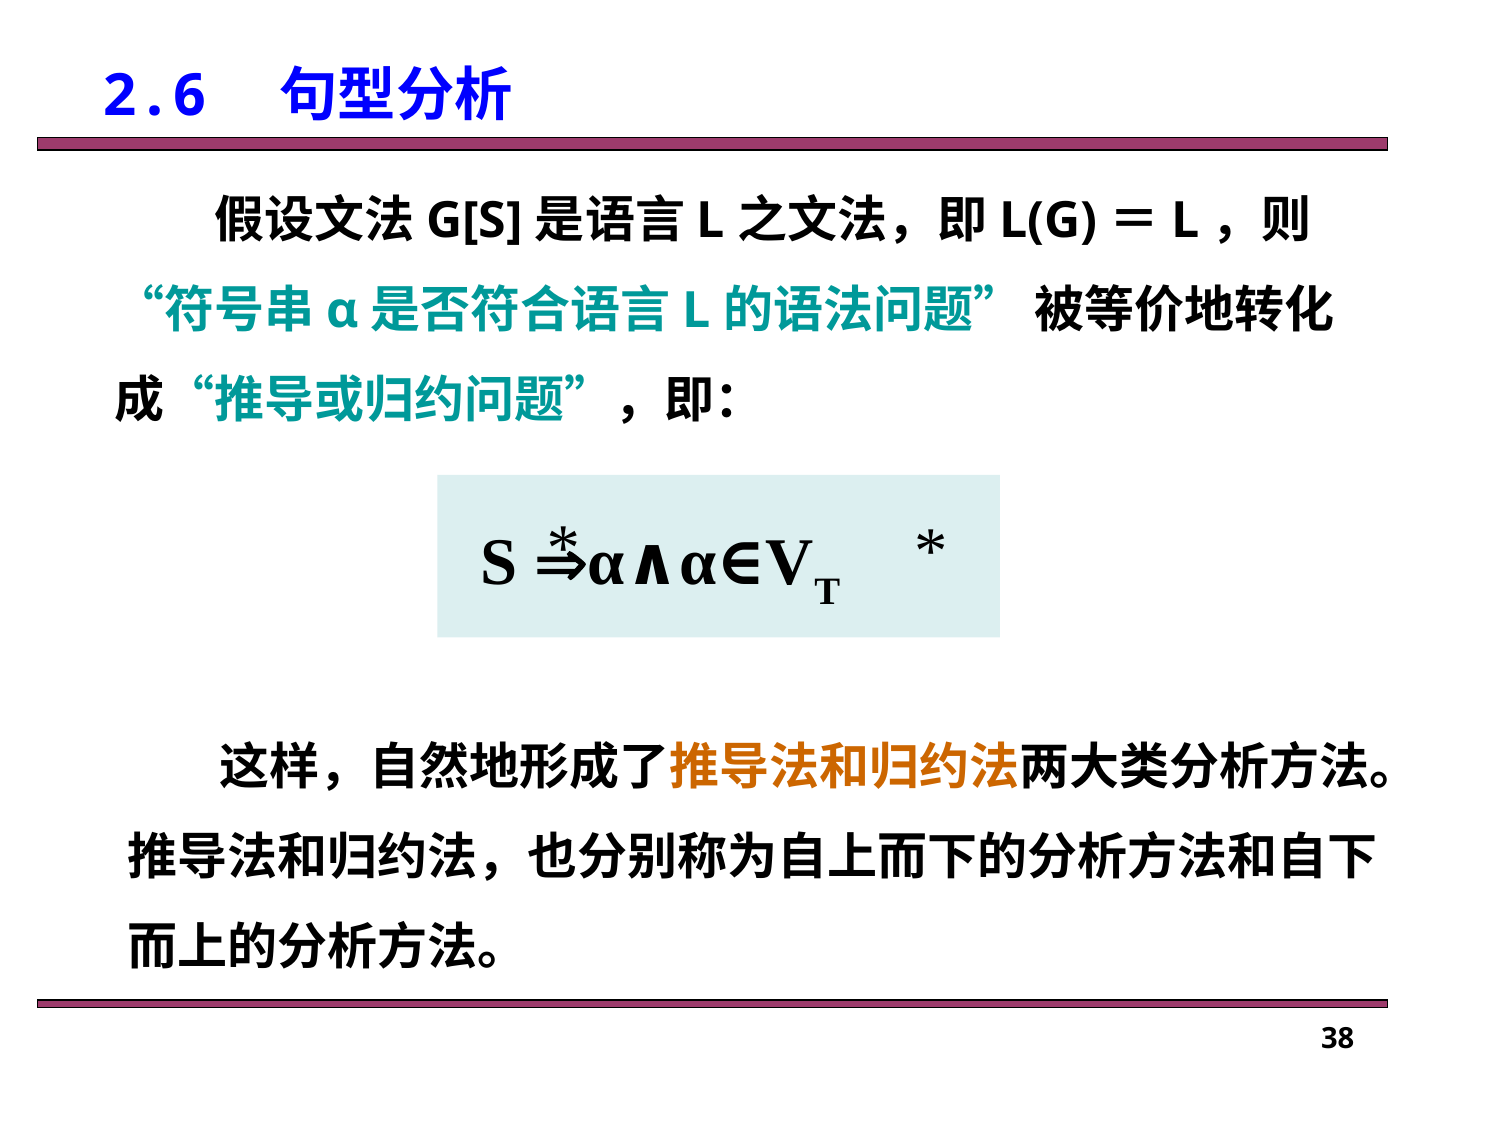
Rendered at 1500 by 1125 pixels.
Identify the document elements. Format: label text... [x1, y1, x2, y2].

title 2.6 句型分析 [87, 50, 562, 138]
text_box 这样，自然地形成了推导法和归约法两大类分析方法。推导法和归约法，也分别称为自上而下的分析方法和自下而上的分析方法。 [112, 697, 1400, 983]
slide_number 38 [1162, 1012, 1500, 1075]
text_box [437, 474, 1001, 638]
text_box 假设文法G[S]是语言L之文法，即L(G)＝L，则“符号串α是否符合语言L的语法问题” 被等价地转化成“推导或归约问题”，即： [99, 149, 1363, 435]
